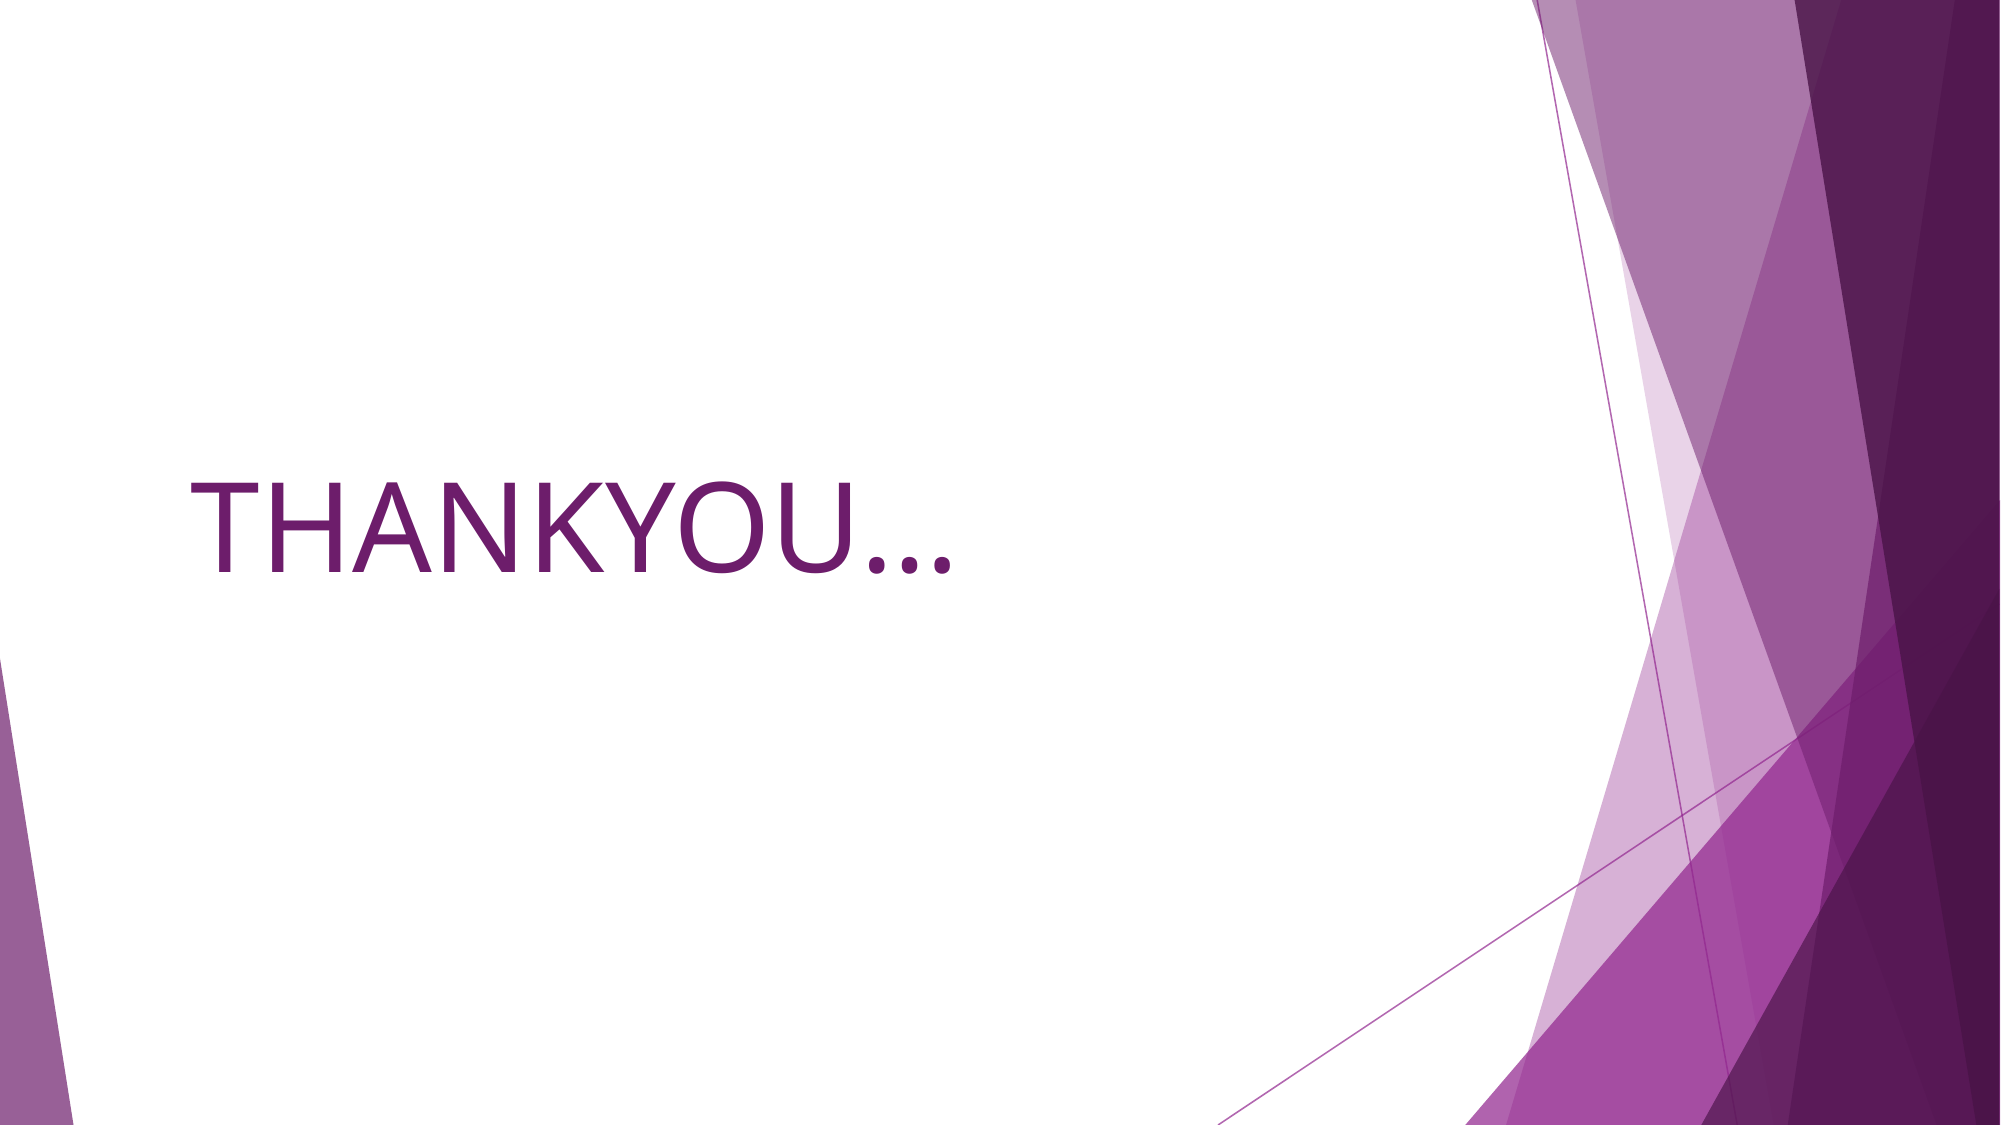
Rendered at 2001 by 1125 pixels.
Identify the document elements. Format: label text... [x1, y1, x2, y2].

title THANKYOU… [175, 440, 1634, 776]
